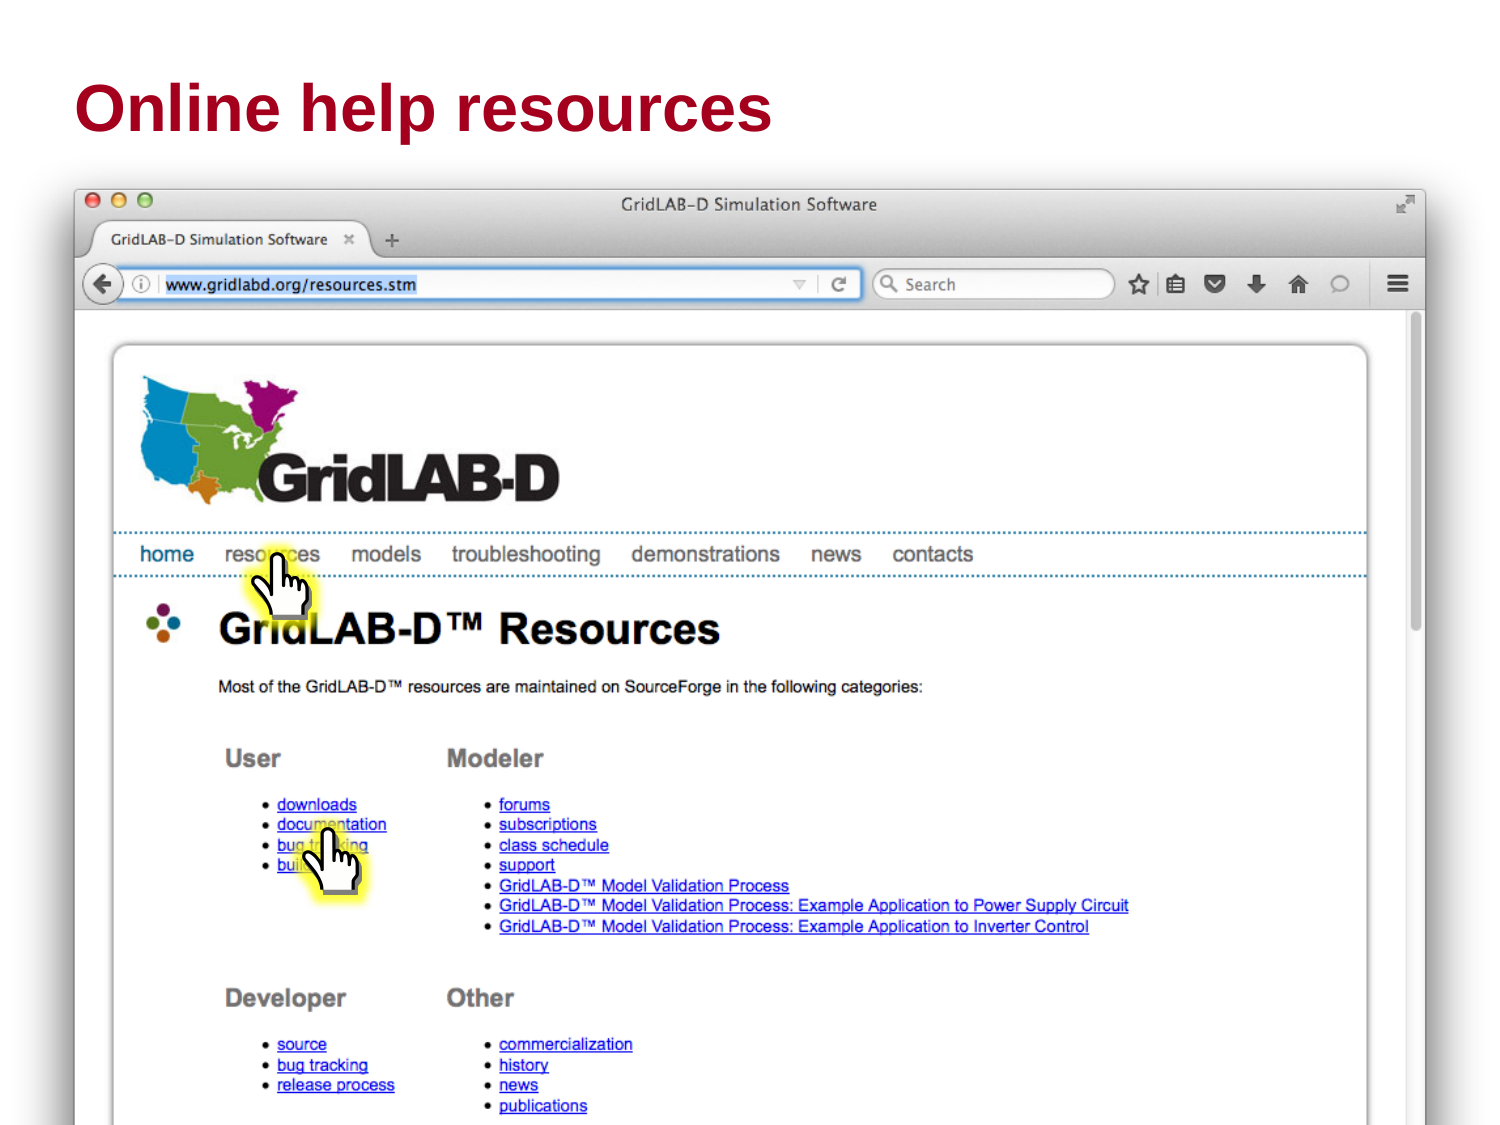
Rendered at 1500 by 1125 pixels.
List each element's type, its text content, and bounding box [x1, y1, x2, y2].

picture [0, 144, 1500, 1125]
title Online help resources [74, 21, 1404, 143]
